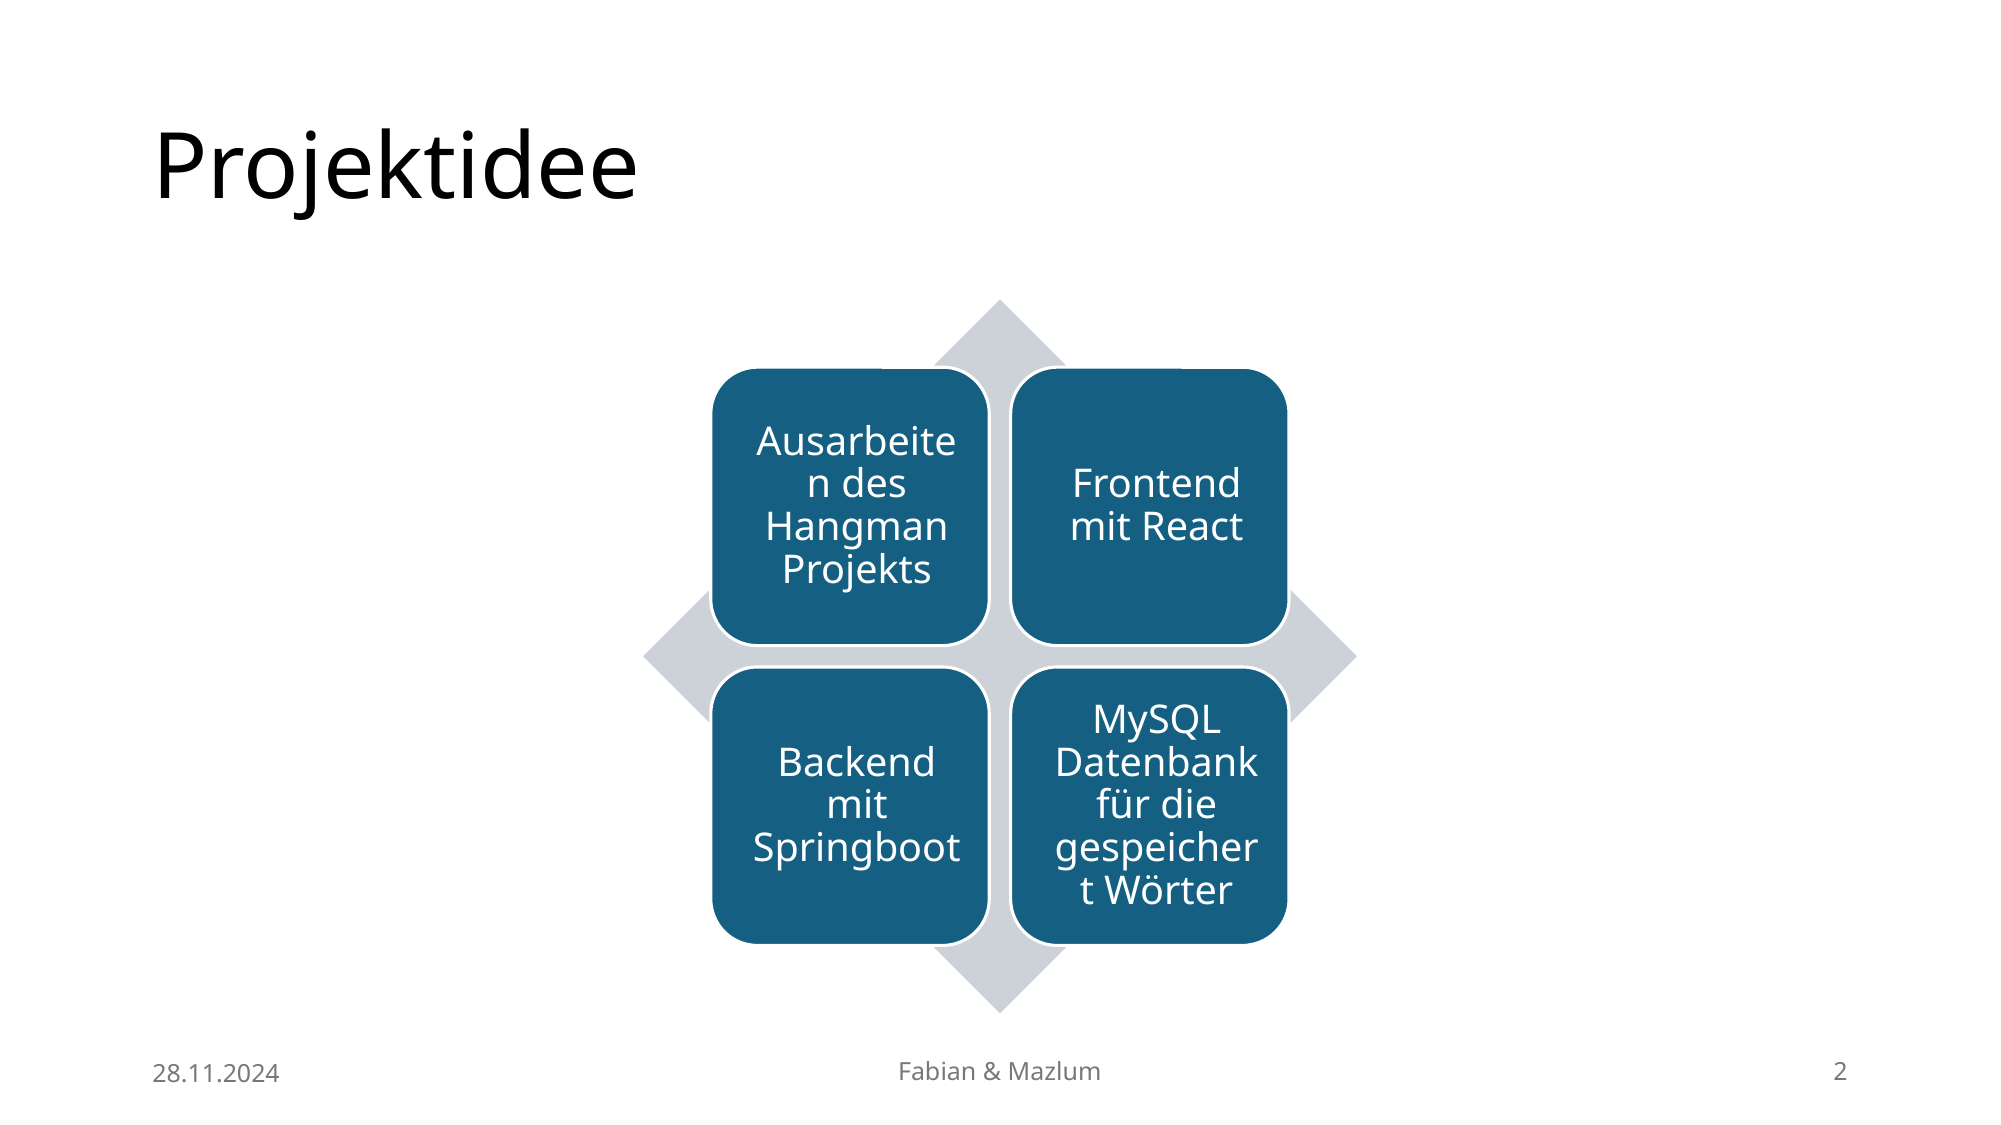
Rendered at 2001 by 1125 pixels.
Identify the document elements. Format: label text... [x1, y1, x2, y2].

footer Fabian & Mazlum [662, 1042, 1338, 1103]
slide_number 2 [1412, 1042, 1863, 1103]
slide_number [137, 1042, 588, 1103]
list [136, 298, 1863, 1014]
title Projektidee [137, 59, 1863, 278]
